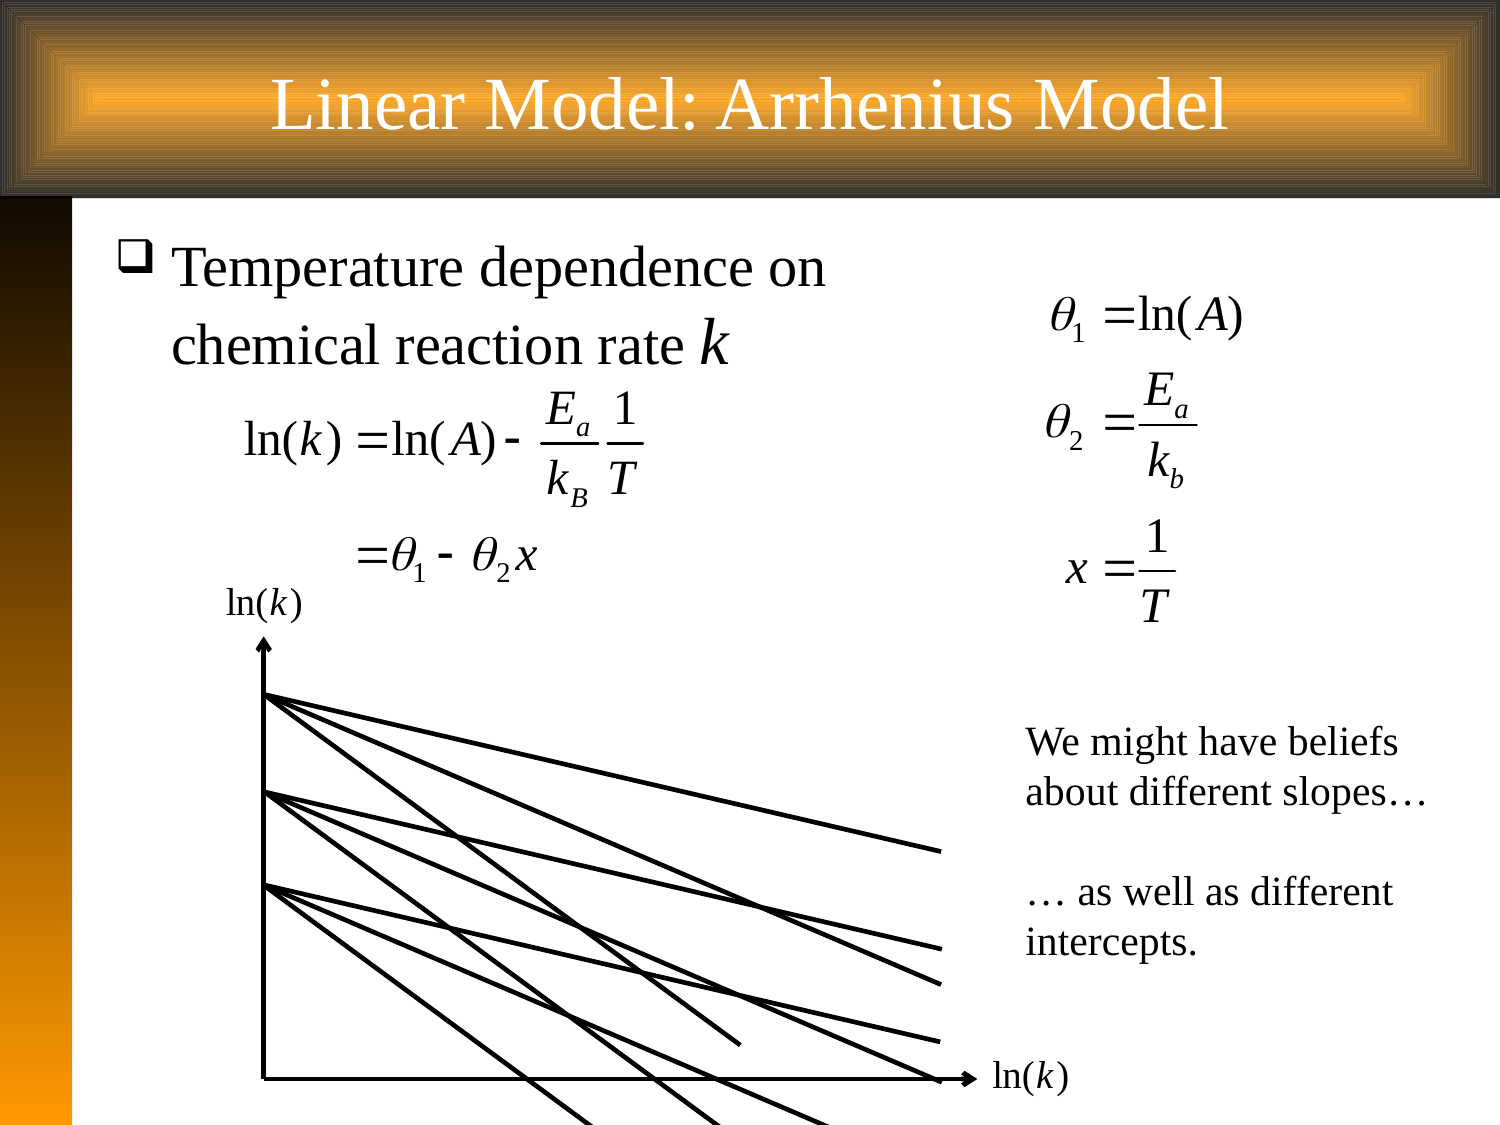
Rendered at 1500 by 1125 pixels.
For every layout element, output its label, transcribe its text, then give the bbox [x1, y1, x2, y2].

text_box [263, 694, 942, 791]
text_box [236, 377, 654, 592]
title Linear Model: Arrhenius Model [0, 0, 1500, 199]
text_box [220, 579, 312, 632]
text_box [262, 884, 941, 1125]
text_box We might have beliefs about different slopes… … as well as different intercepts. [1010, 706, 1456, 971]
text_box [1037, 280, 1254, 632]
list Temperature dependence on chemical reaction rate k [99, 220, 891, 387]
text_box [986, 1052, 1078, 1105]
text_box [264, 791, 943, 885]
